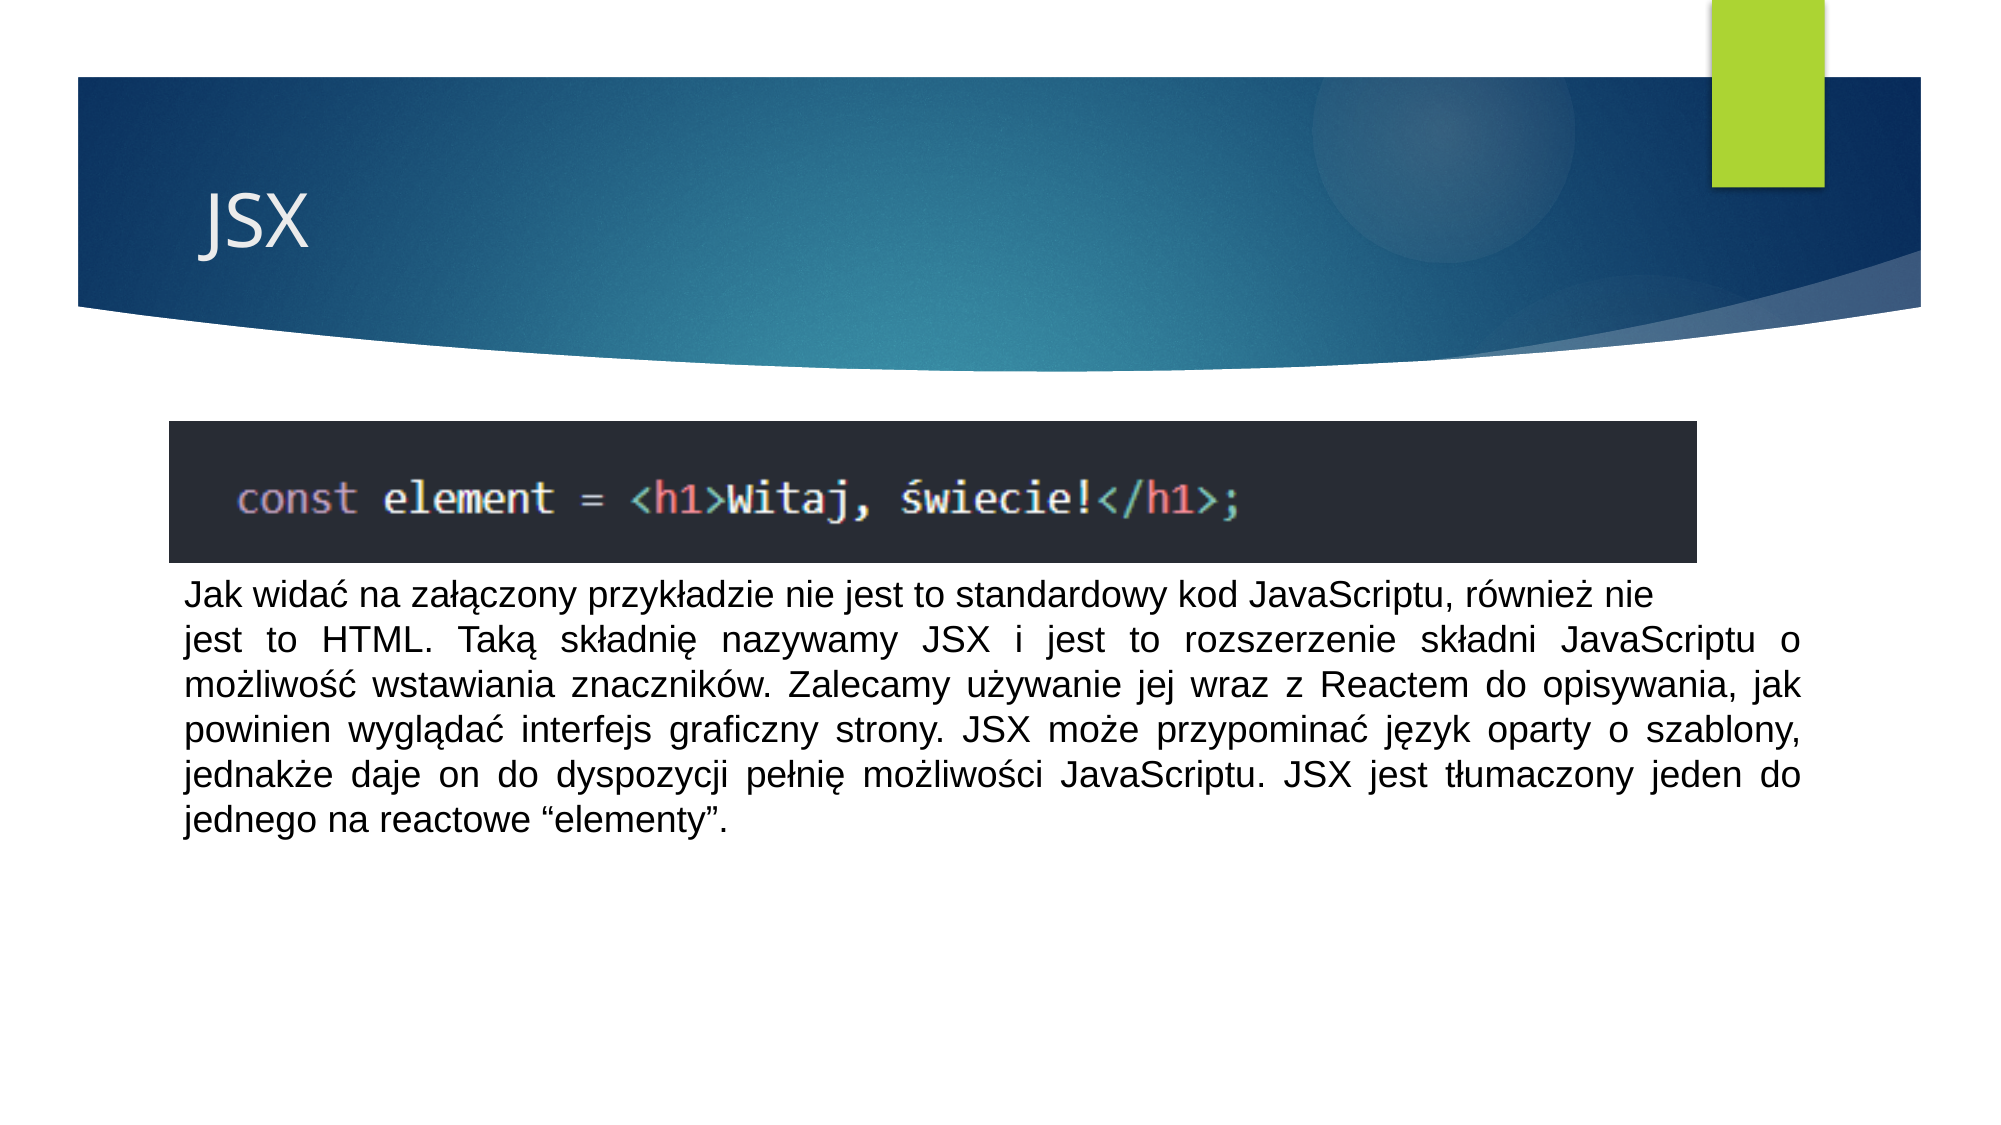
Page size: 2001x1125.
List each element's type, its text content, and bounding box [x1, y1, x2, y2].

title JSX [189, 159, 1627, 276]
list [169, 421, 1698, 563]
text_box Jak widać na załączony przykładzie nie jest to standardowy kod JavaScriptu, również nie jest to HTML. Taką składnię nazywamy JSX i jest to rozszerzenie składni JavaScriptu o możliwość wstawiania znaczników. Zalecamy używanie jej wraz z Reactem do opisywania, jak powinien wyglądać interfejs graficzny strony. JSX może przypominać język oparty o szablony, jednakże daje on do dyspozycji pełnię możliwości JavaScriptu. JSX jest tłumaczony jeden do jednego na reactowe “elementy”. [169, 562, 1817, 848]
